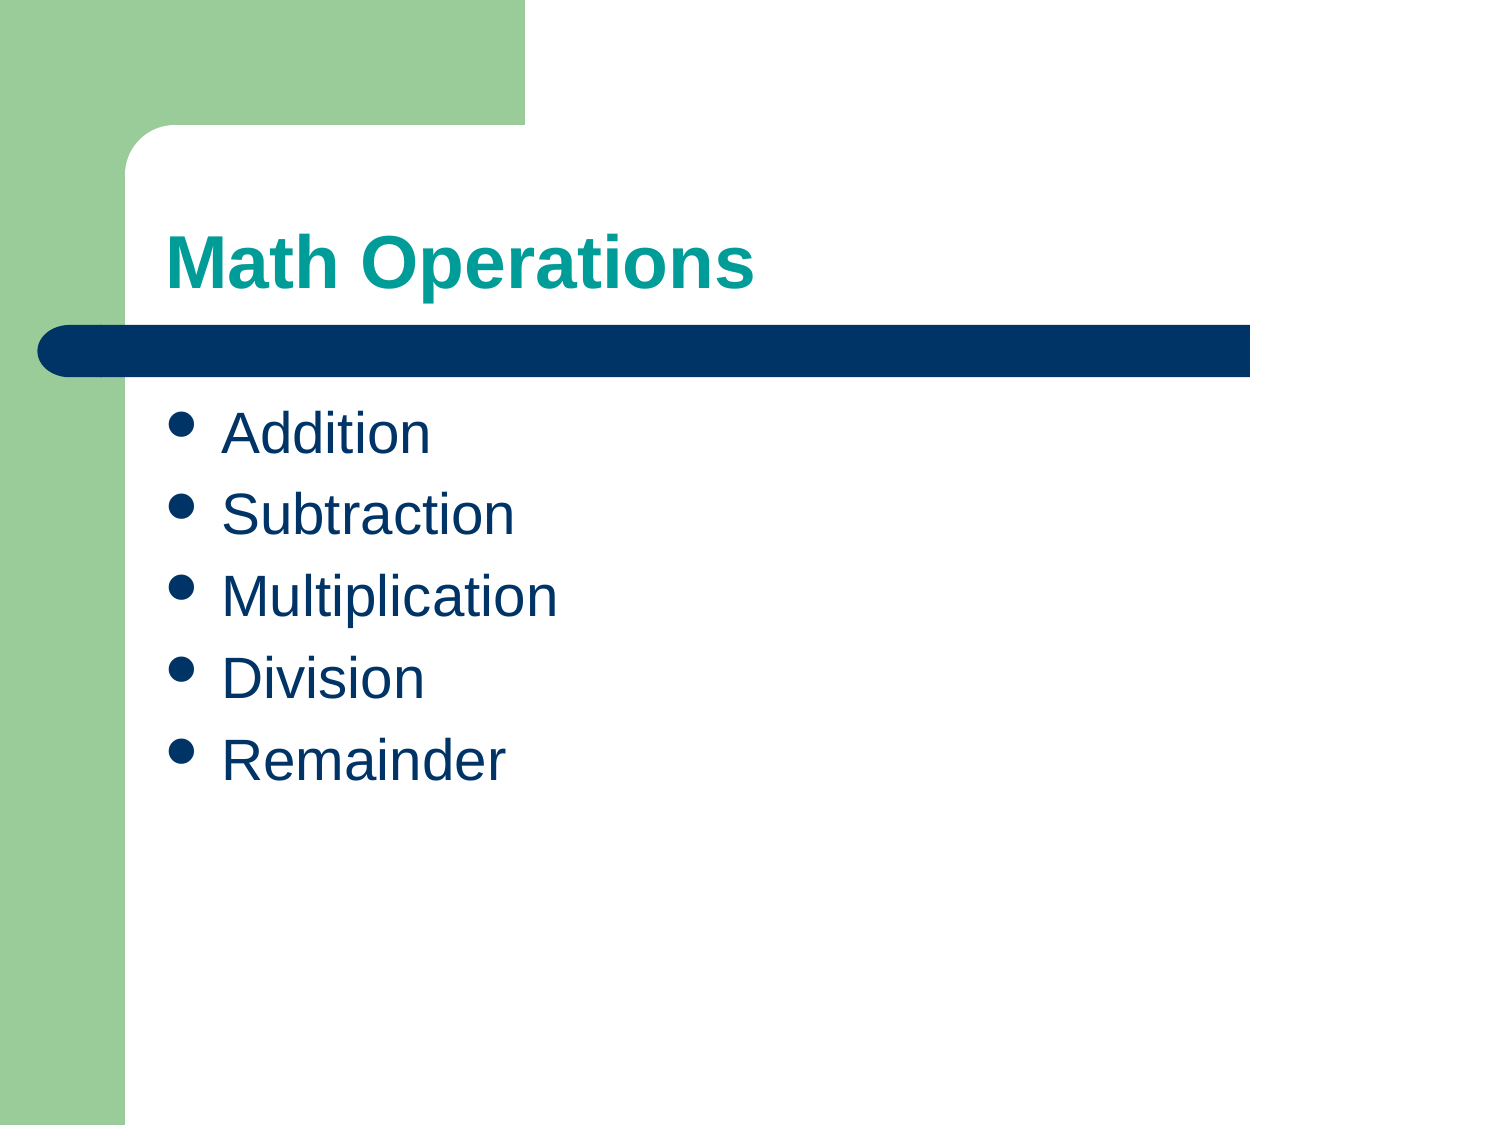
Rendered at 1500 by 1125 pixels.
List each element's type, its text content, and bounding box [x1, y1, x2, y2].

list Addition Subtraction Multiplication Division Remainder [150, 387, 1463, 1000]
title Math Operations [150, 125, 1463, 313]
